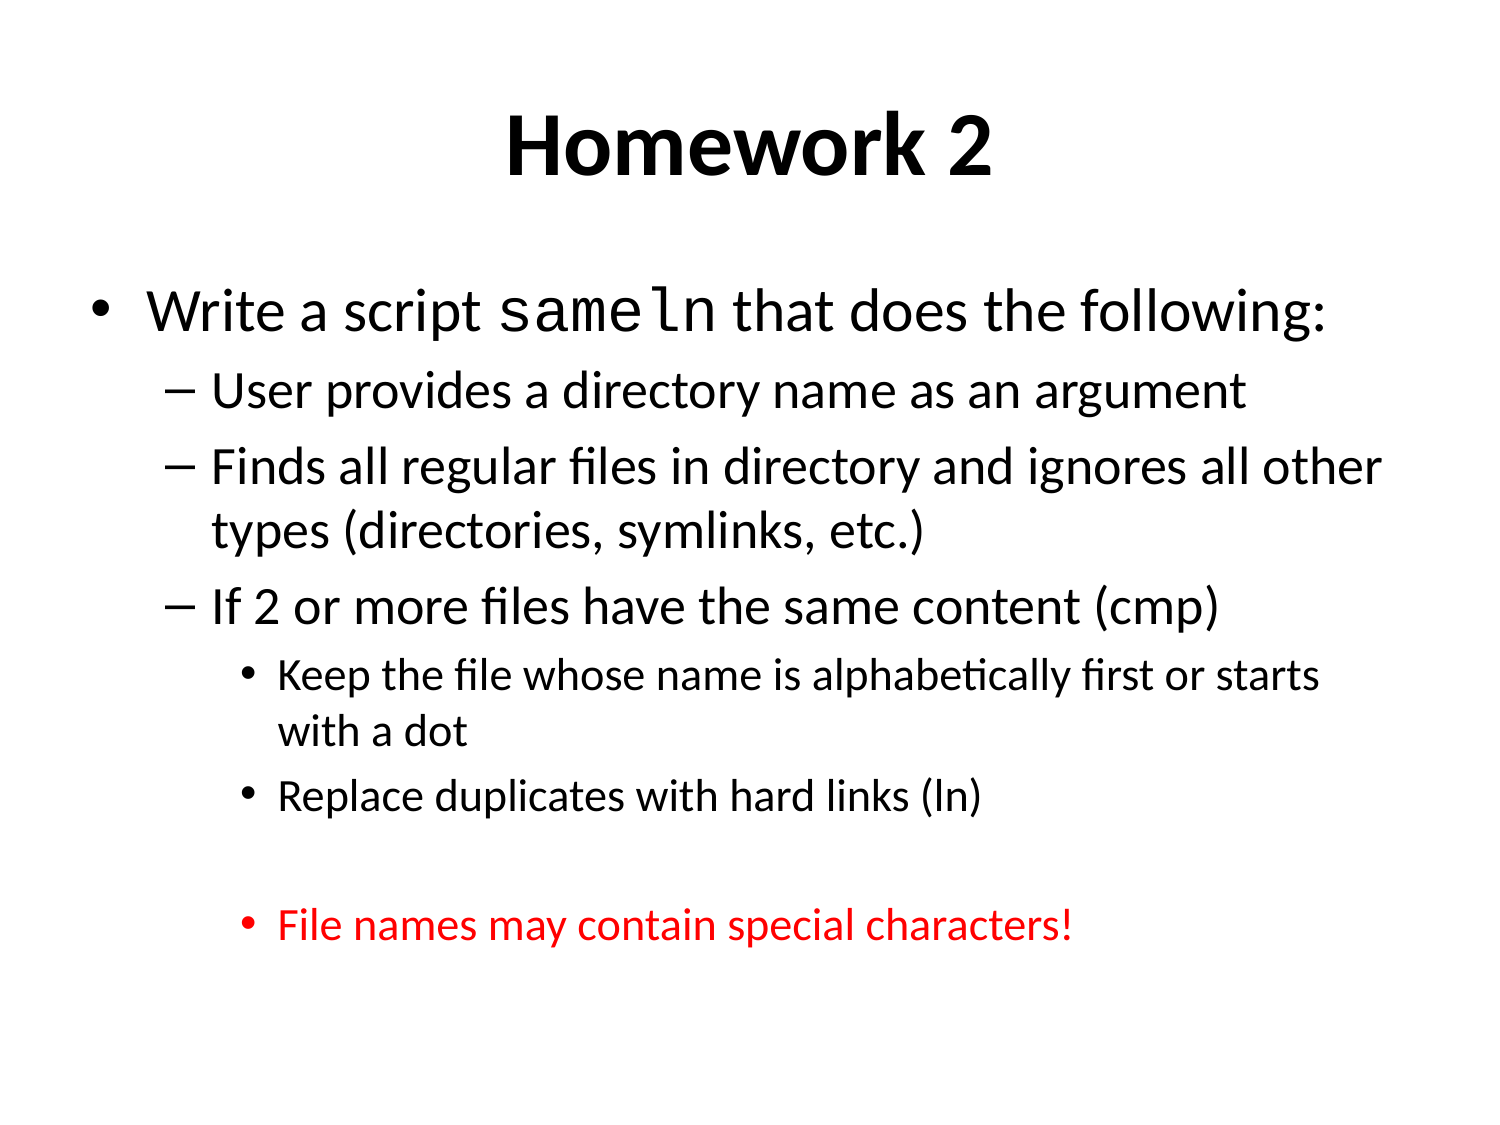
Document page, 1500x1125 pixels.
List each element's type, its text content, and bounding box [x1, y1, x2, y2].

title Homework 2 [75, 45, 1425, 233]
list Write a script sameln that does the following: User provides a directory name as an argument Finds all regular files in directory and ignores all other types (directories, symlinks, etc.) If 2 or more files have the same content (cmp) Keep the file whose name is alphabetically first or starts with a dot Replace duplicates with hard links (ln) File names may contain special characters! [75, 262, 1425, 1005]
